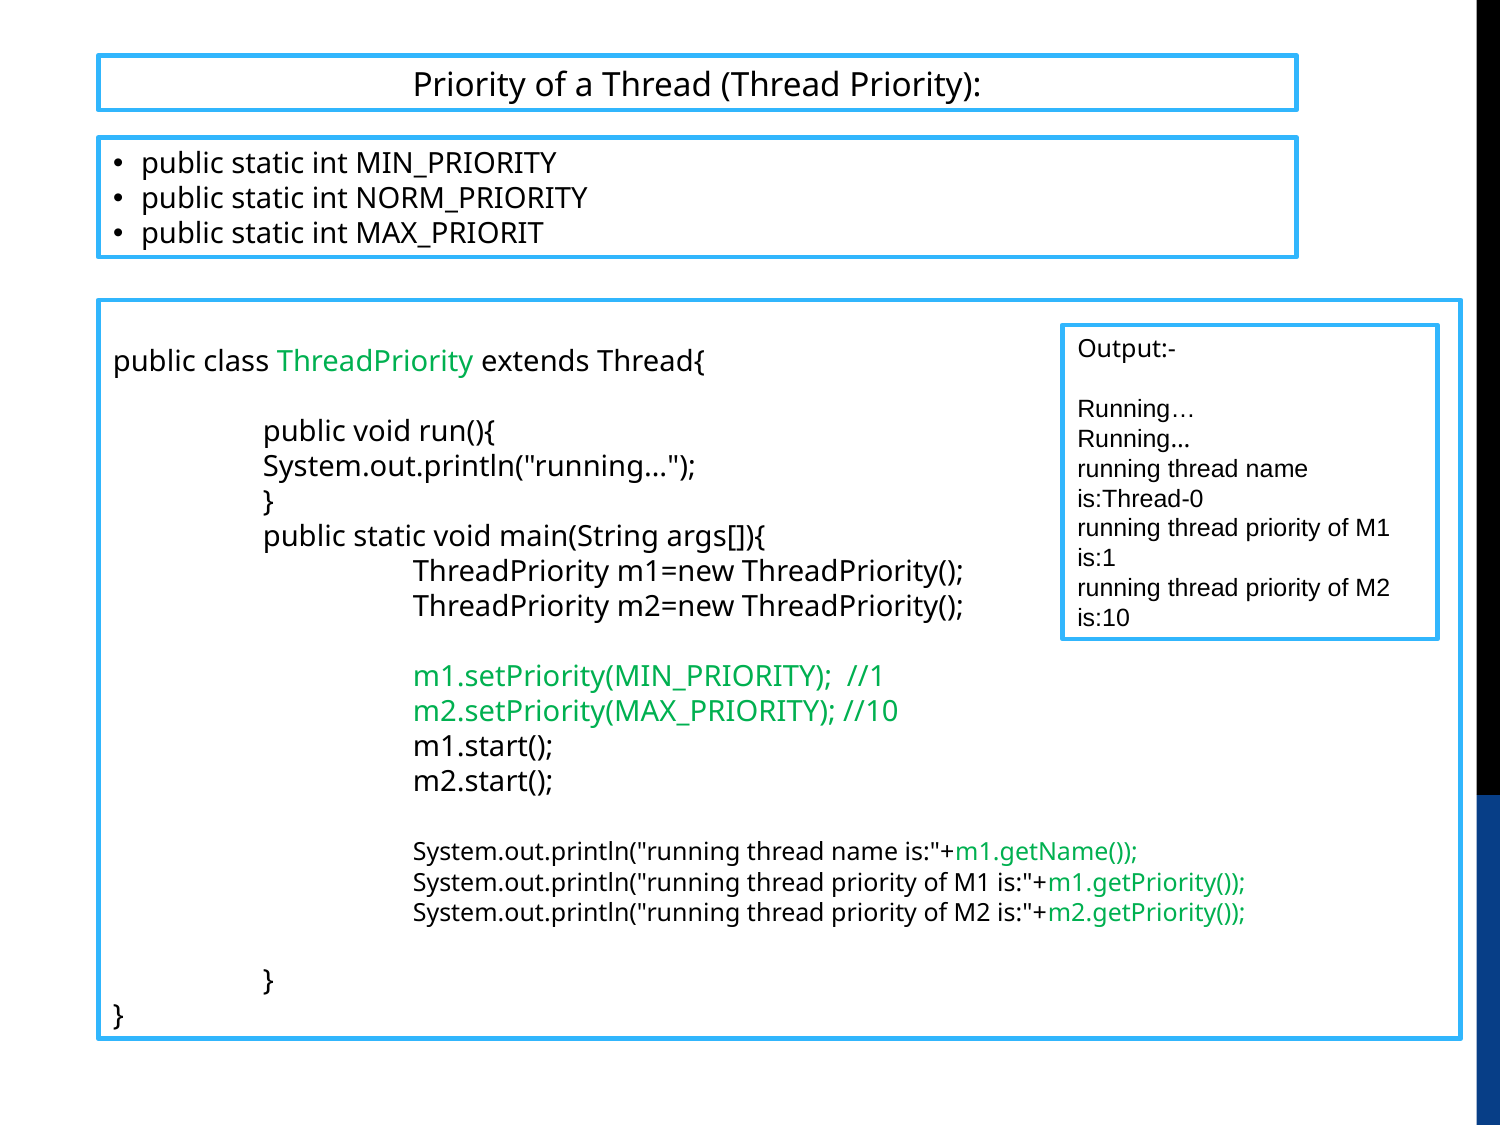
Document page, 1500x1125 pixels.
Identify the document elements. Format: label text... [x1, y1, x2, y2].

text_box Output:- Running… Running… running thread name is:Thread-0 running thread priority of M1 is:1 running thread priority of M2 is:10 [1060, 323, 1440, 641]
text_box public static int MIN_PRIORITY public static int NORM_PRIORITY public static int MAX_PRIORIT [96, 135, 1299, 259]
text_box Priority of a Thread (Thread Priority): [96, 53, 1299, 112]
text_box public class ThreadPriority extends Thread{ public void run(){ System.out.println("running…"); } public static void main(String args[]){ ThreadPriority m1=new ThreadPriority(); ThreadPriority m2=new ThreadPriority(); m1.setPriority(MIN_PRIORITY); //1 m2.setPriority(MAX_PRIORITY); //10 m1.start(); m2.start(); System.out.println("running thread name is:"+m1.getName()); System.out.println("running thread priority of M1 is:"+m1.getPriority()); System.out.println("running thread priority of M2 is:"+m2.getPriority()); } } [96, 298, 1463, 1041]
